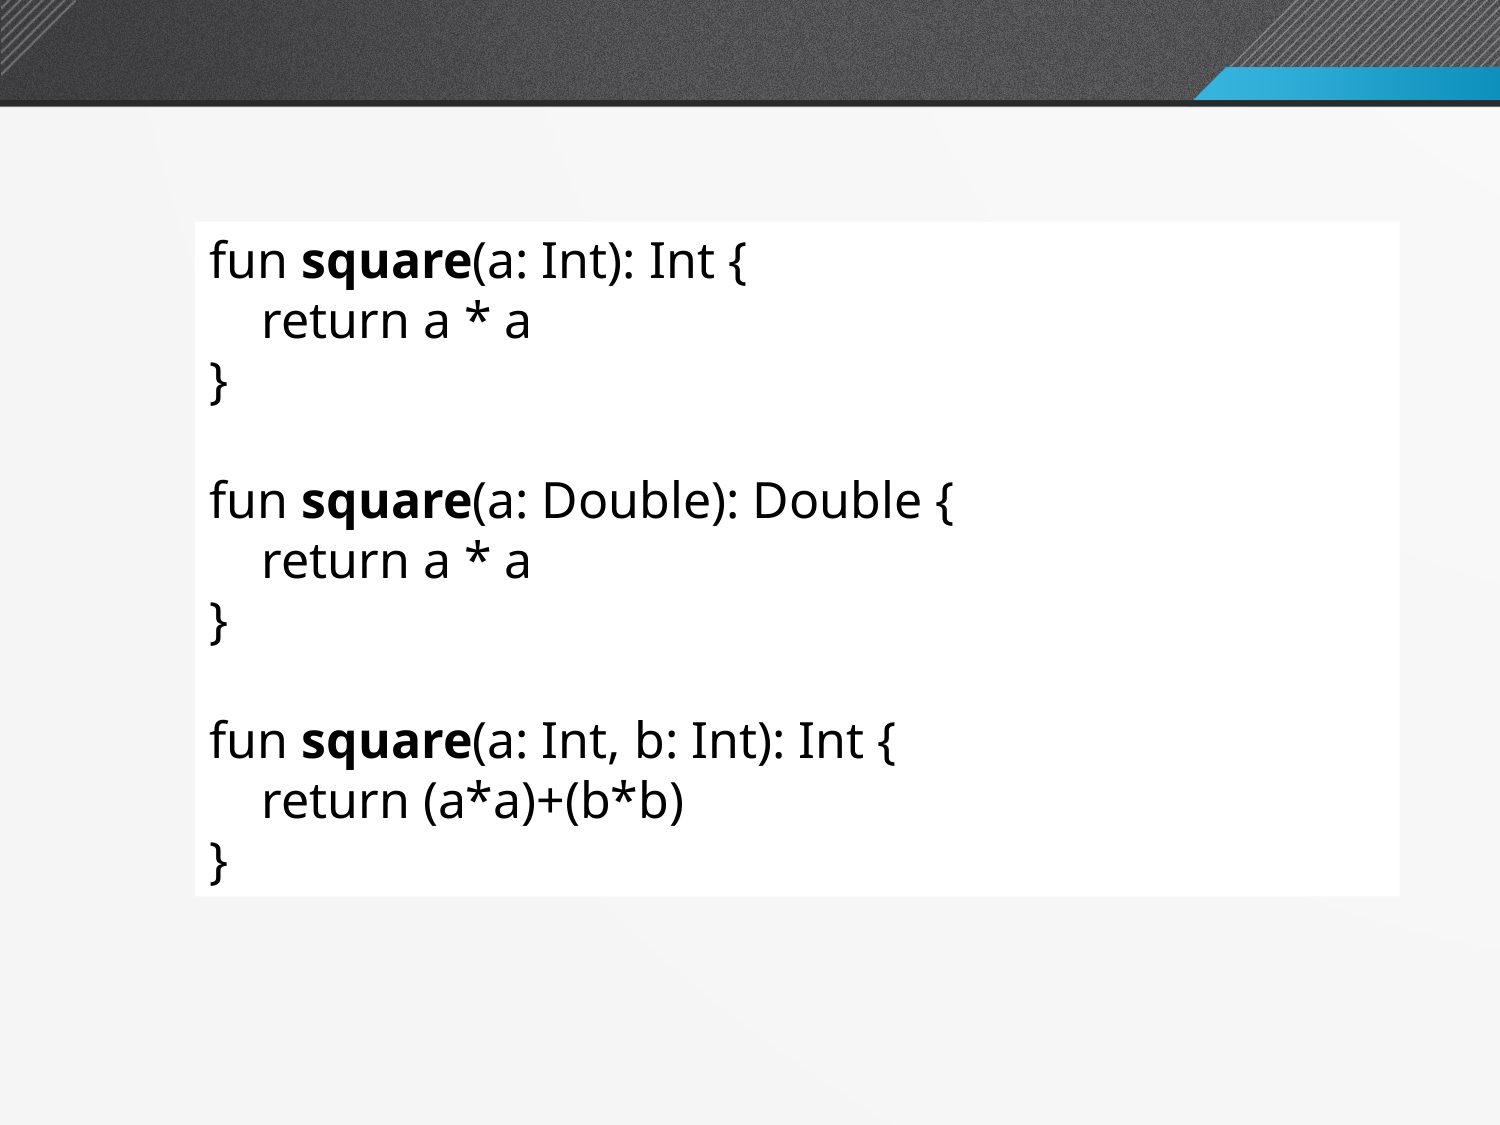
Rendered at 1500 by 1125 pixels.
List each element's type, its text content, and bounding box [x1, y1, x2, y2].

text_box 오버로딩이 적용된 예 [90, 5, 712, 101]
picture [0, 0, 1500, 1125]
text_box fun square(a: Int): Int { return a * a } fun square(a: Double): Double { return a * a } fun square(a: Int, b: Int): Int { return (a*a)+(b*b) } [194, 221, 1400, 897]
